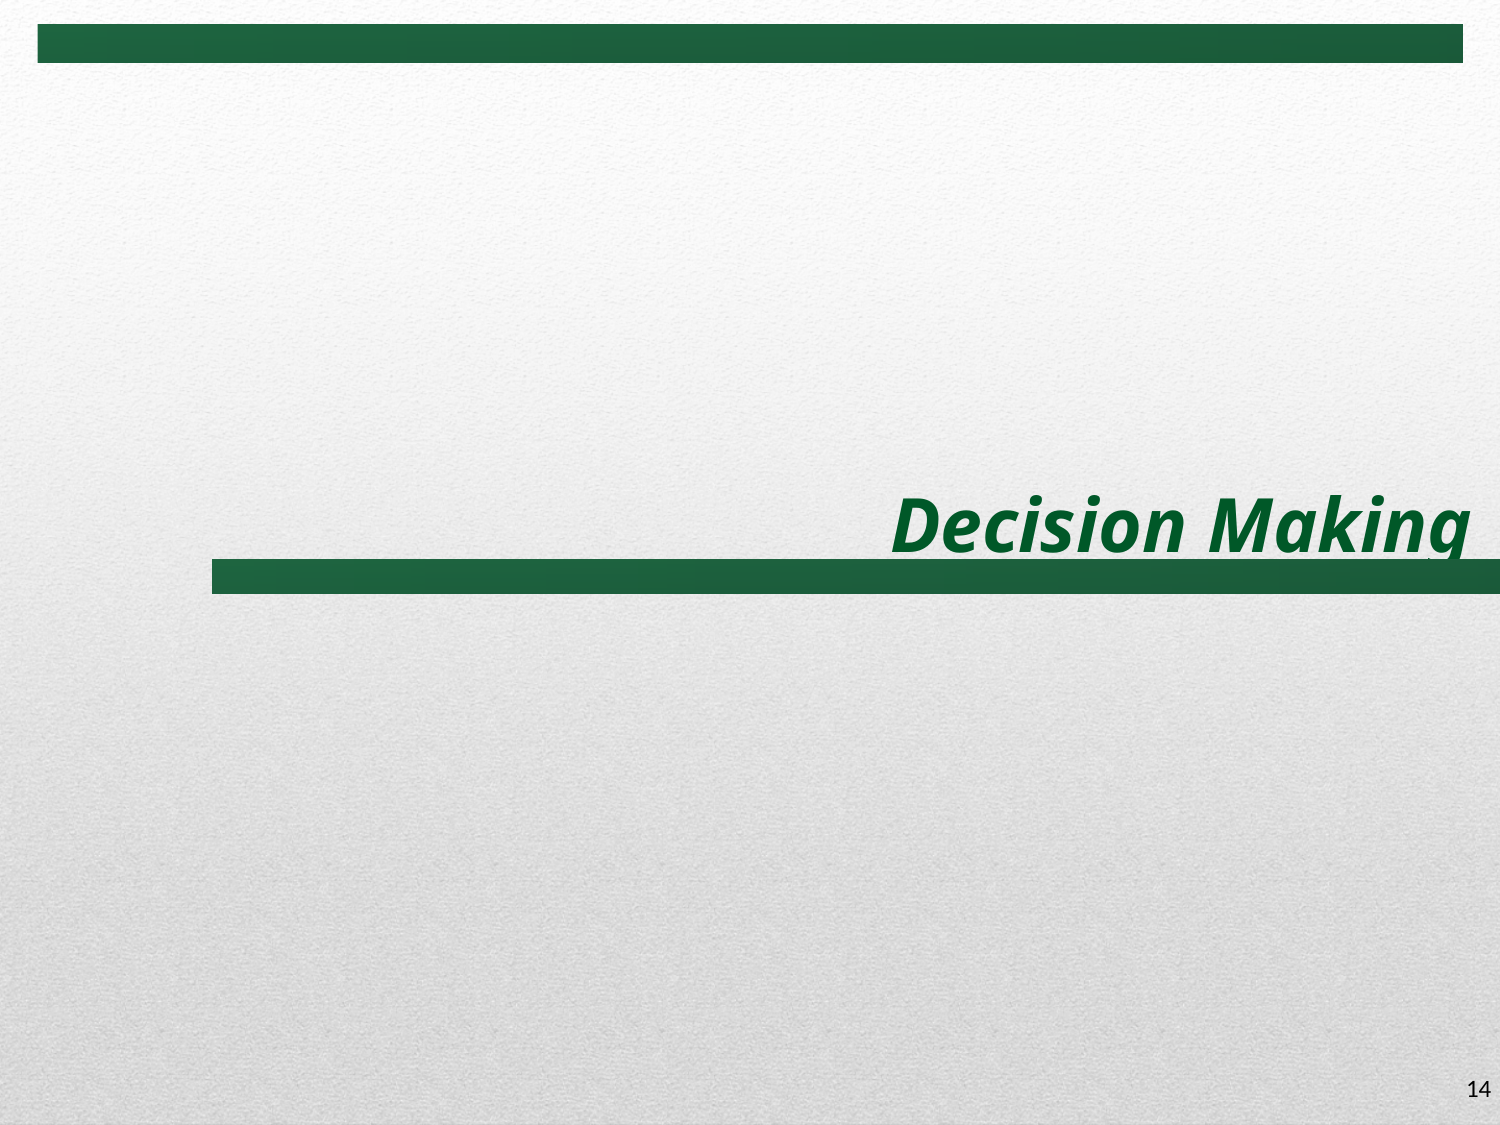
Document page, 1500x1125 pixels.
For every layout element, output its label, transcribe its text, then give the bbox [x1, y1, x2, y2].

picture [211, 558, 1500, 595]
text_box Decision Making [149, 437, 1488, 575]
picture [37, 24, 1463, 63]
slide_number 14 [1381, 1065, 1500, 1125]
